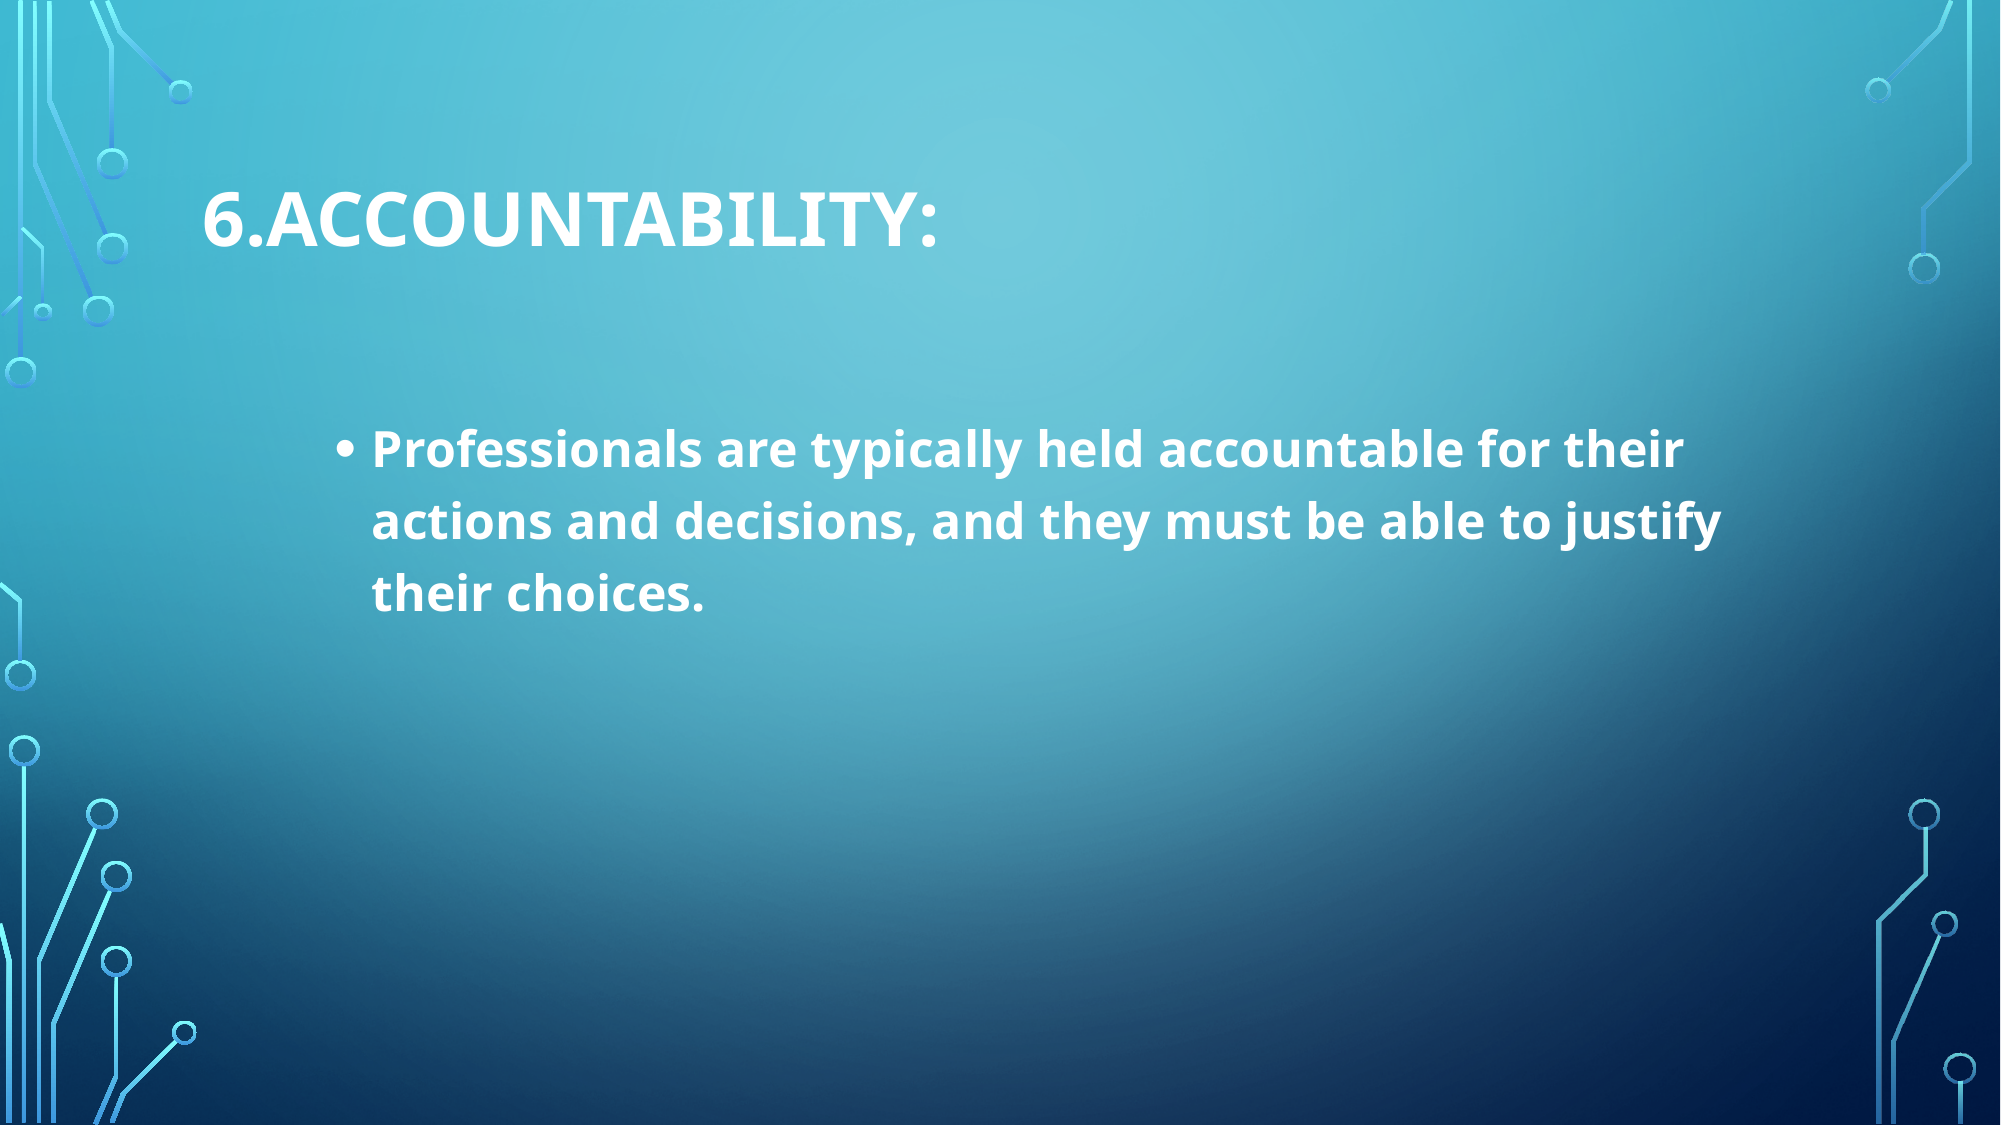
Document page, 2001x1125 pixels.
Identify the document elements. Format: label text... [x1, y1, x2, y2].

title 6.Accountability: [187, 101, 1813, 344]
list Professionals are typically held accountable for their actions and decisions, and they must be able to justify their choices. [319, 398, 1813, 950]
